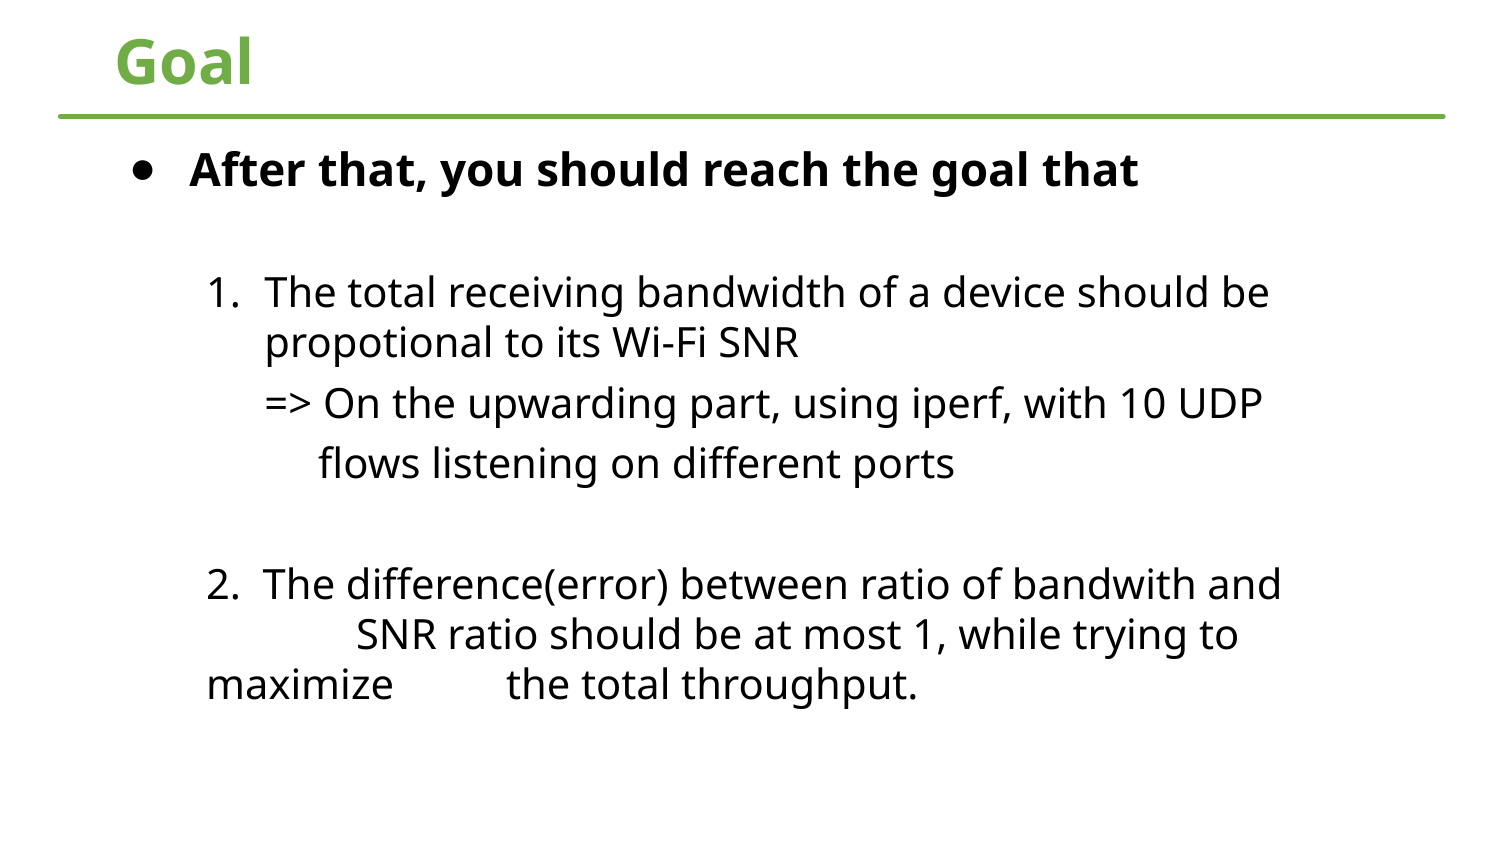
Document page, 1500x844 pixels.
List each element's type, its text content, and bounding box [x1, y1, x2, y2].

list After that, you should reach the goal that The total receiving bandwidth of a device should be propotional to its Wi-Fi SNR => On the upwarding part, using iperf, with 10 UDP flows listening on different ports 2. The difference(error) between ratio of bandwith and SNR ratio should be at most 1, while trying to maximize the total throughput. [103, 134, 1397, 811]
title Goal [103, 22, 1397, 106]
